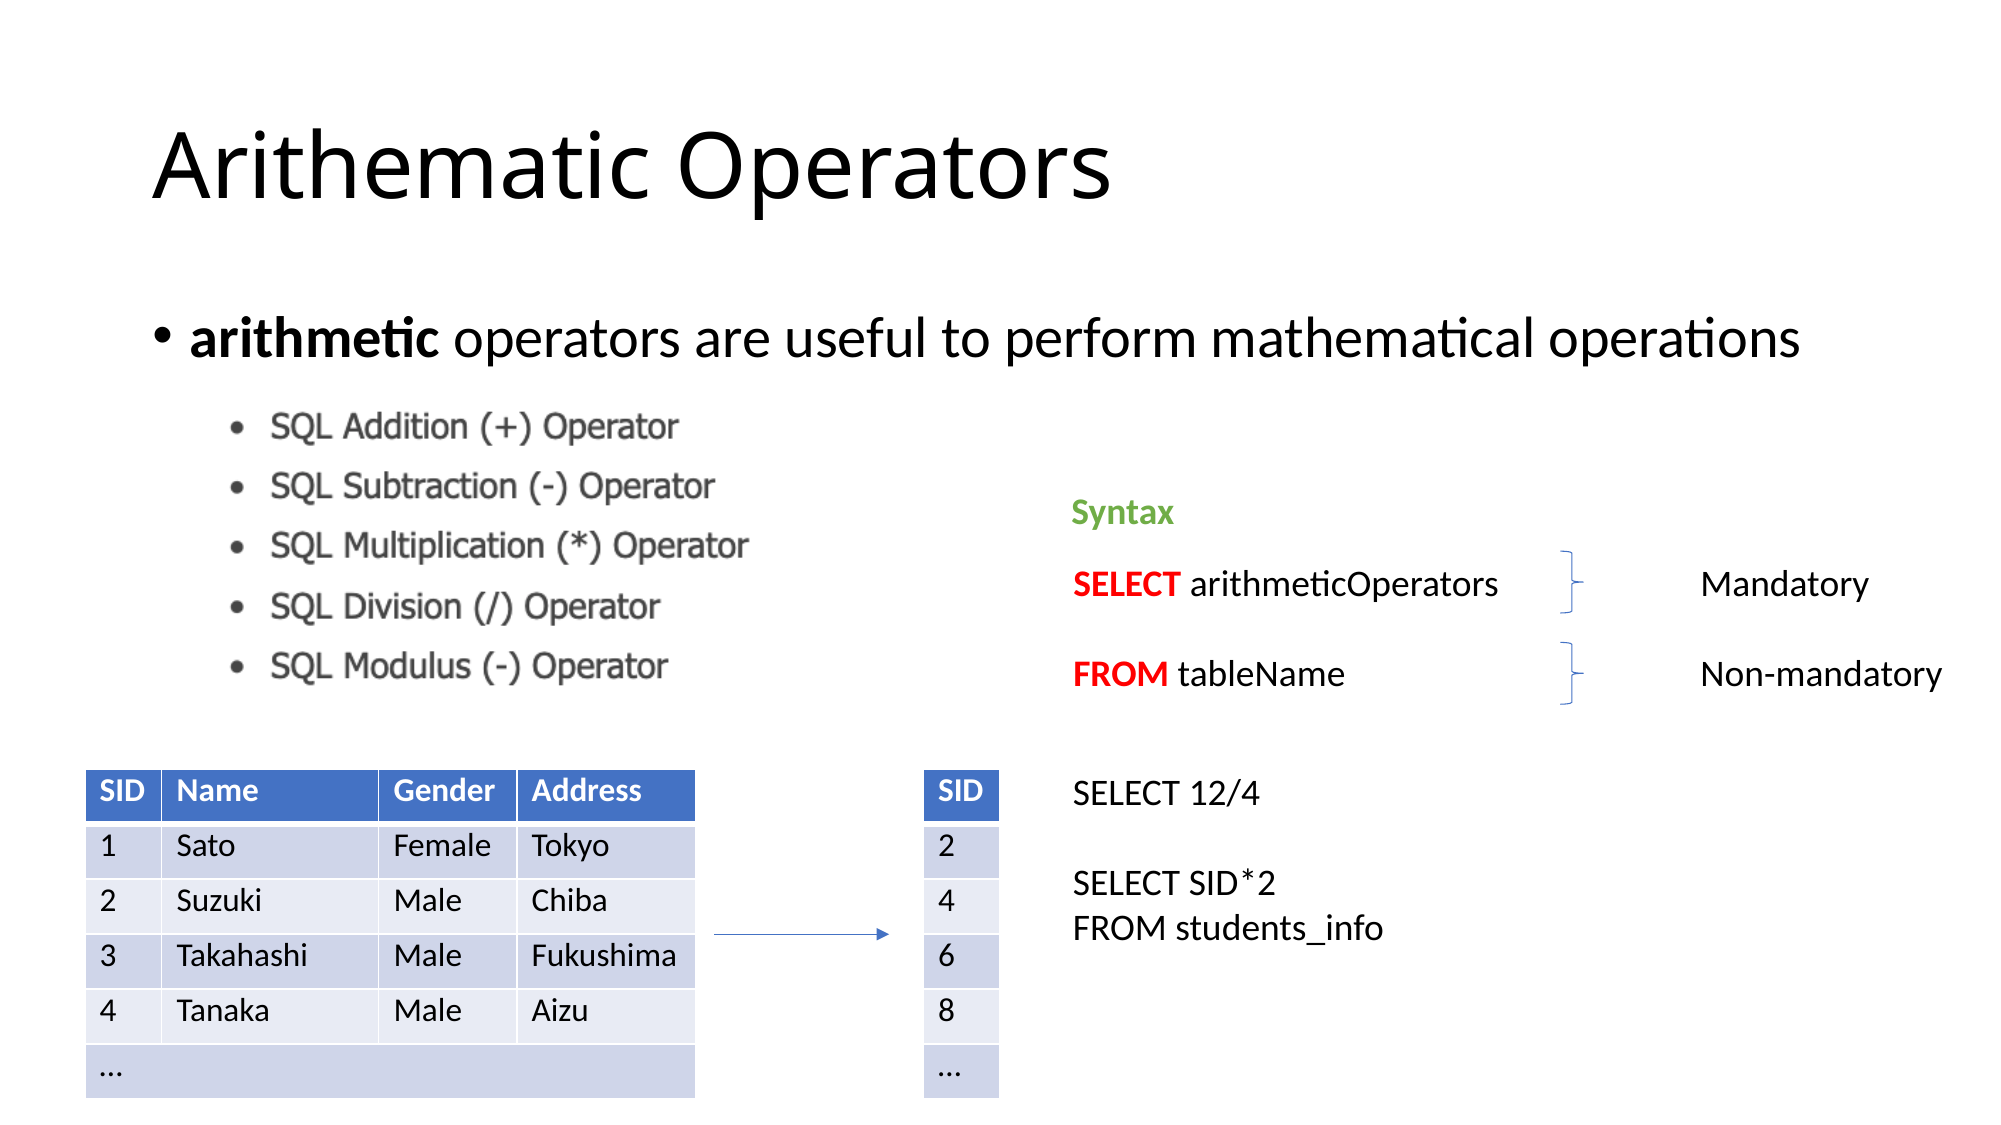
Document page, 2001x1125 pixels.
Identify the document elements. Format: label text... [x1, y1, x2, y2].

table_cell … [924, 1045, 999, 1098]
table_cell Aizu [518, 990, 695, 1043]
title Arithematic Operators [137, 59, 1863, 278]
table_cell Sato [162, 827, 378, 878]
table_cell Male [379, 880, 516, 933]
table_cell Tanaka [162, 990, 378, 1043]
table_cell Takahashi [162, 935, 378, 988]
table_cell 2 [86, 880, 161, 933]
table_cell … [86, 1045, 695, 1098]
table_header Name [162, 770, 378, 821]
table_cell Chiba [518, 880, 695, 933]
table_header Gender [379, 770, 516, 821]
table_cell 6 [924, 935, 999, 988]
table_cell 3 [86, 935, 161, 988]
picture [190, 385, 778, 695]
table_cell 4 [924, 880, 999, 933]
text_box SELECT arithmeticOperators FROM tableName [1058, 551, 1515, 701]
table_cell 1 [86, 827, 161, 878]
table_cell Fukushima [518, 935, 695, 988]
table_cell 4 [86, 990, 161, 1043]
text_box [1560, 550, 1584, 614]
table_cell Male [379, 935, 516, 988]
table_cell Female [379, 827, 516, 878]
text_box SELECT 12/4 SELECT SID*2 FROM students_info [1058, 760, 1408, 956]
table_cell Tokyo [518, 827, 695, 878]
text_box Mandatory Non-mandatory [1685, 551, 1958, 701]
table_header SID [924, 770, 999, 821]
table_cell 8 [924, 990, 999, 1043]
table_cell 2 [924, 827, 999, 878]
table_header SID [86, 770, 161, 821]
table_header Address [518, 770, 695, 821]
list arithmetic operators are useful to perform mathematical operations [137, 299, 1863, 1014]
table_cell Suzuki [162, 880, 378, 933]
text_box Syntax [1056, 479, 1190, 540]
text_box [1560, 641, 1584, 705]
table_cell Male [379, 990, 516, 1043]
